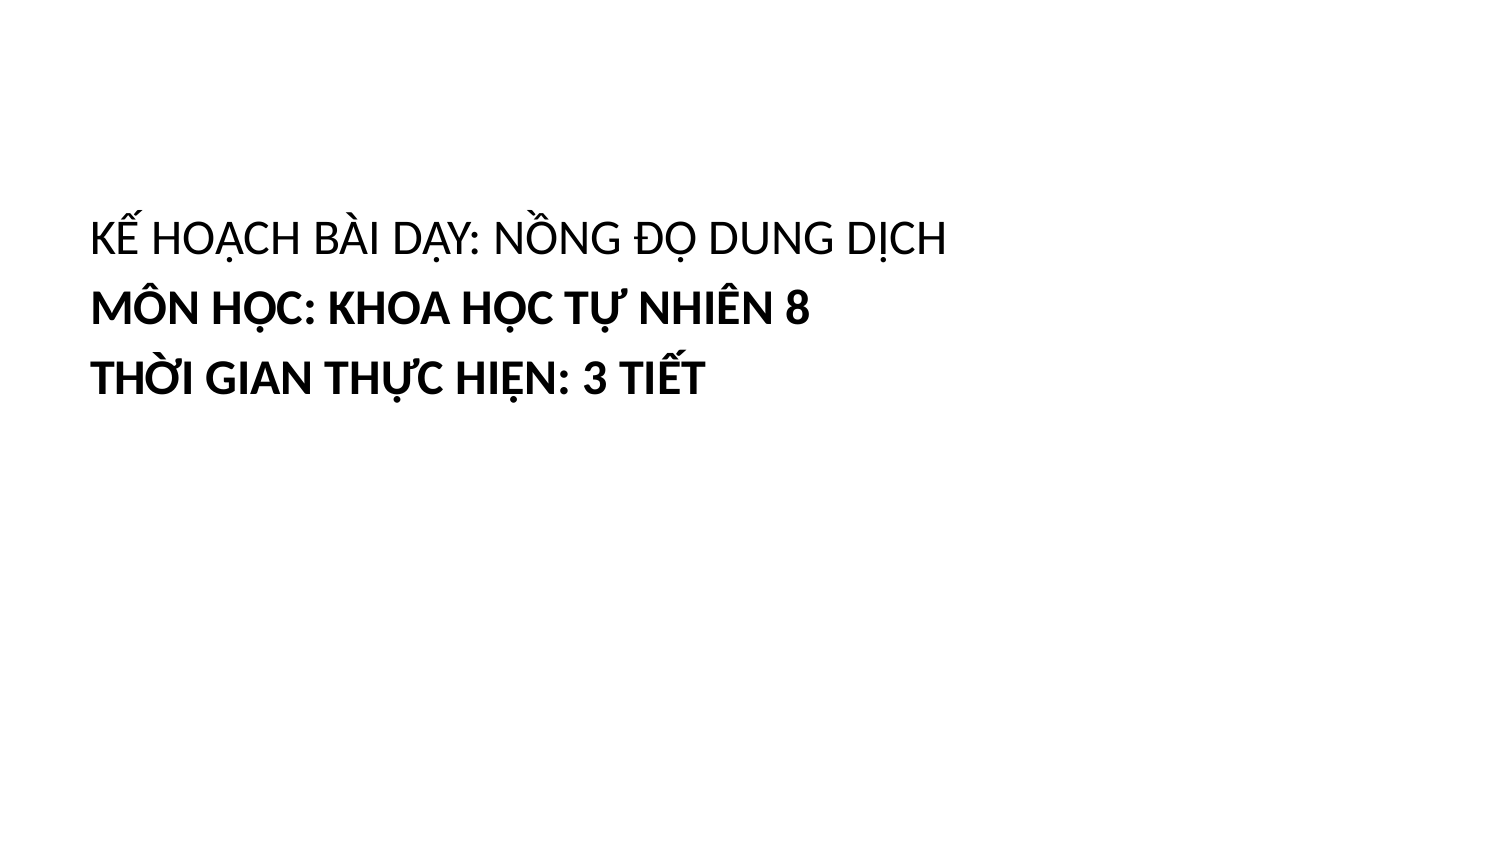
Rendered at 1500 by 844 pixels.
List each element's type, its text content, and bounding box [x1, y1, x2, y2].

list KẾ HOẠCH BÀI DẠY: NỒNG ĐỘ DUNG DỊCH MÔN HỌC: KHOA HỌC TỰ NHIÊN 8 THỜI GIAN THỰC HIỆN: 3 TIẾT [75, 196, 1425, 754]
